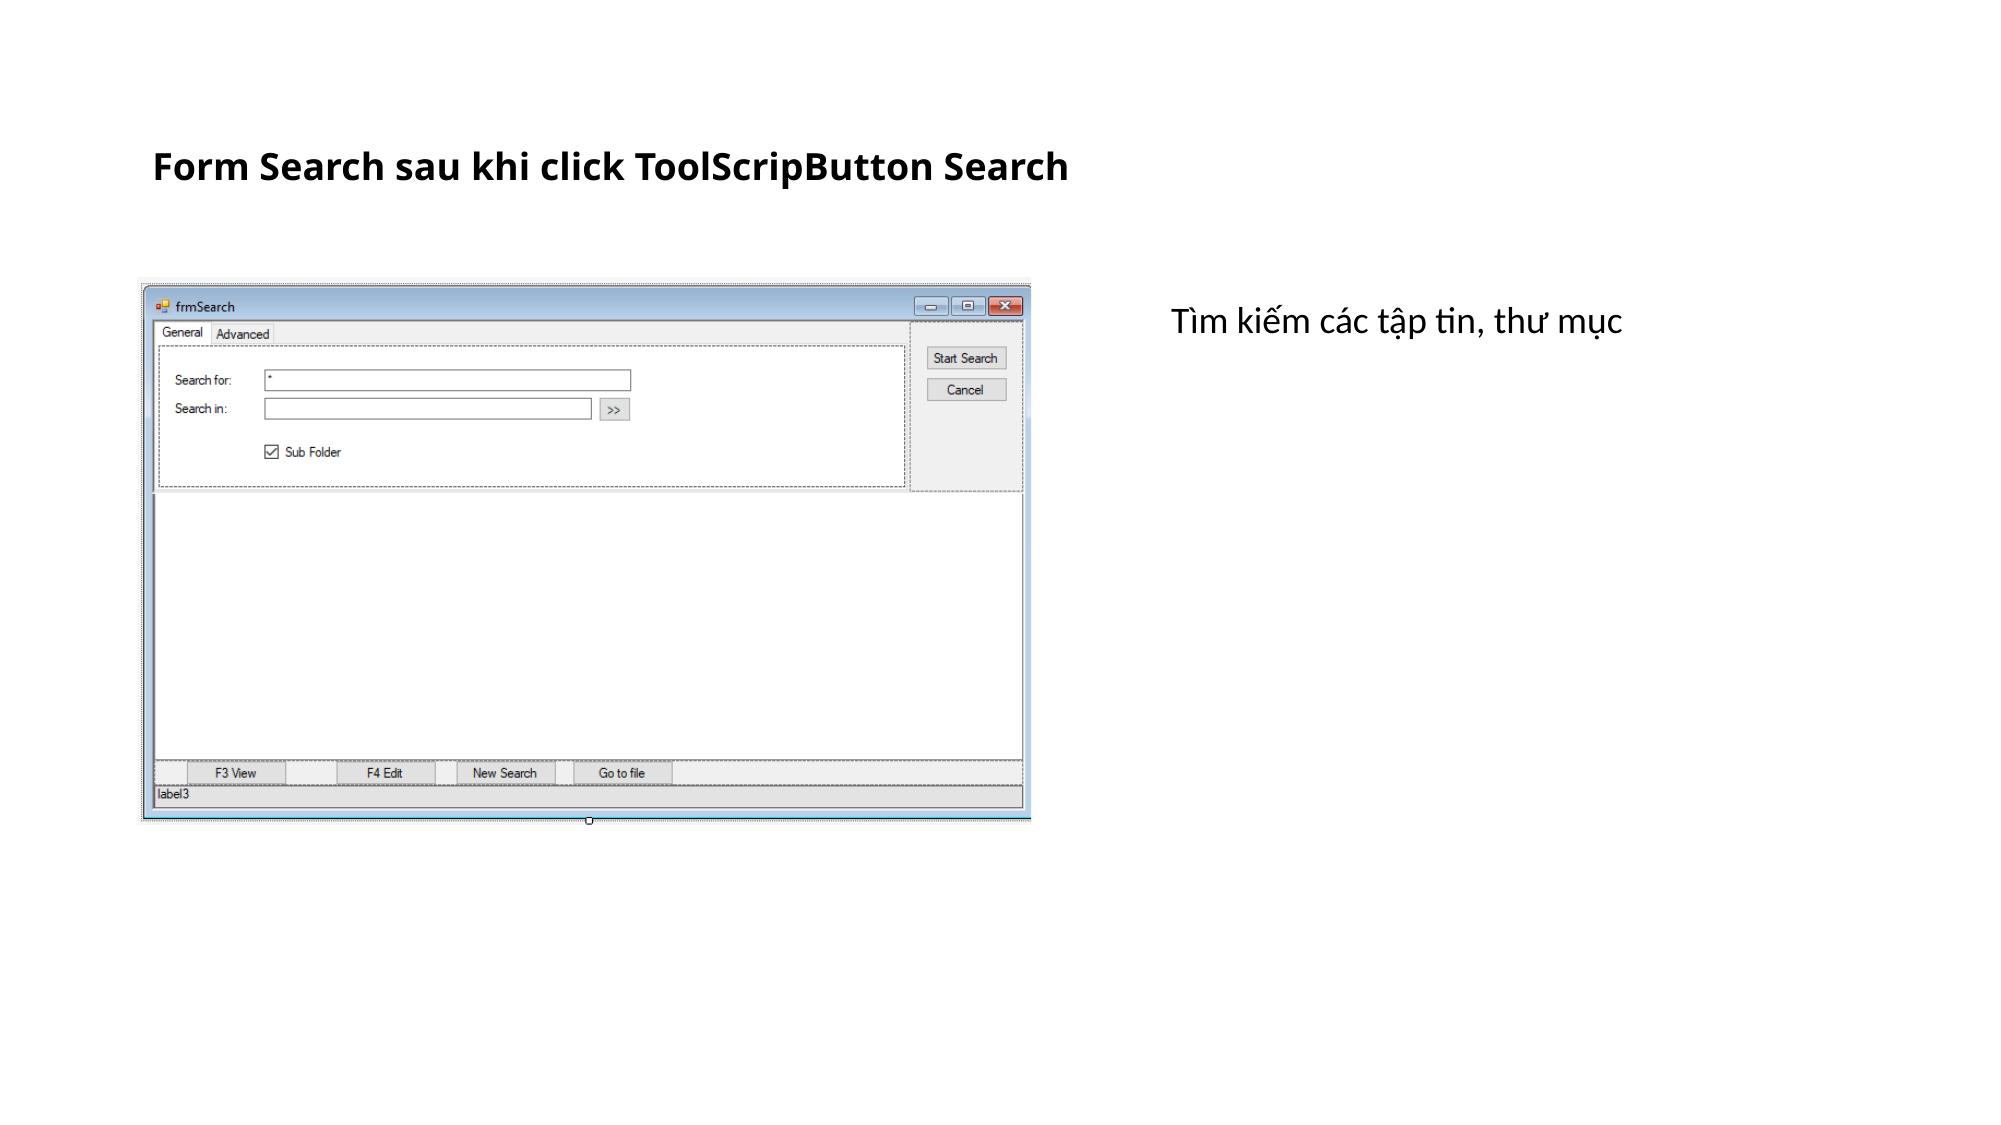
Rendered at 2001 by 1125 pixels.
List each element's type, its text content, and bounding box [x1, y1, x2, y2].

title Form Search sau khi click ToolScripButton Search [137, 59, 1863, 278]
text_box Tìm kiếm các tập tin, thư mục [1156, 289, 1863, 349]
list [137, 277, 1032, 825]
